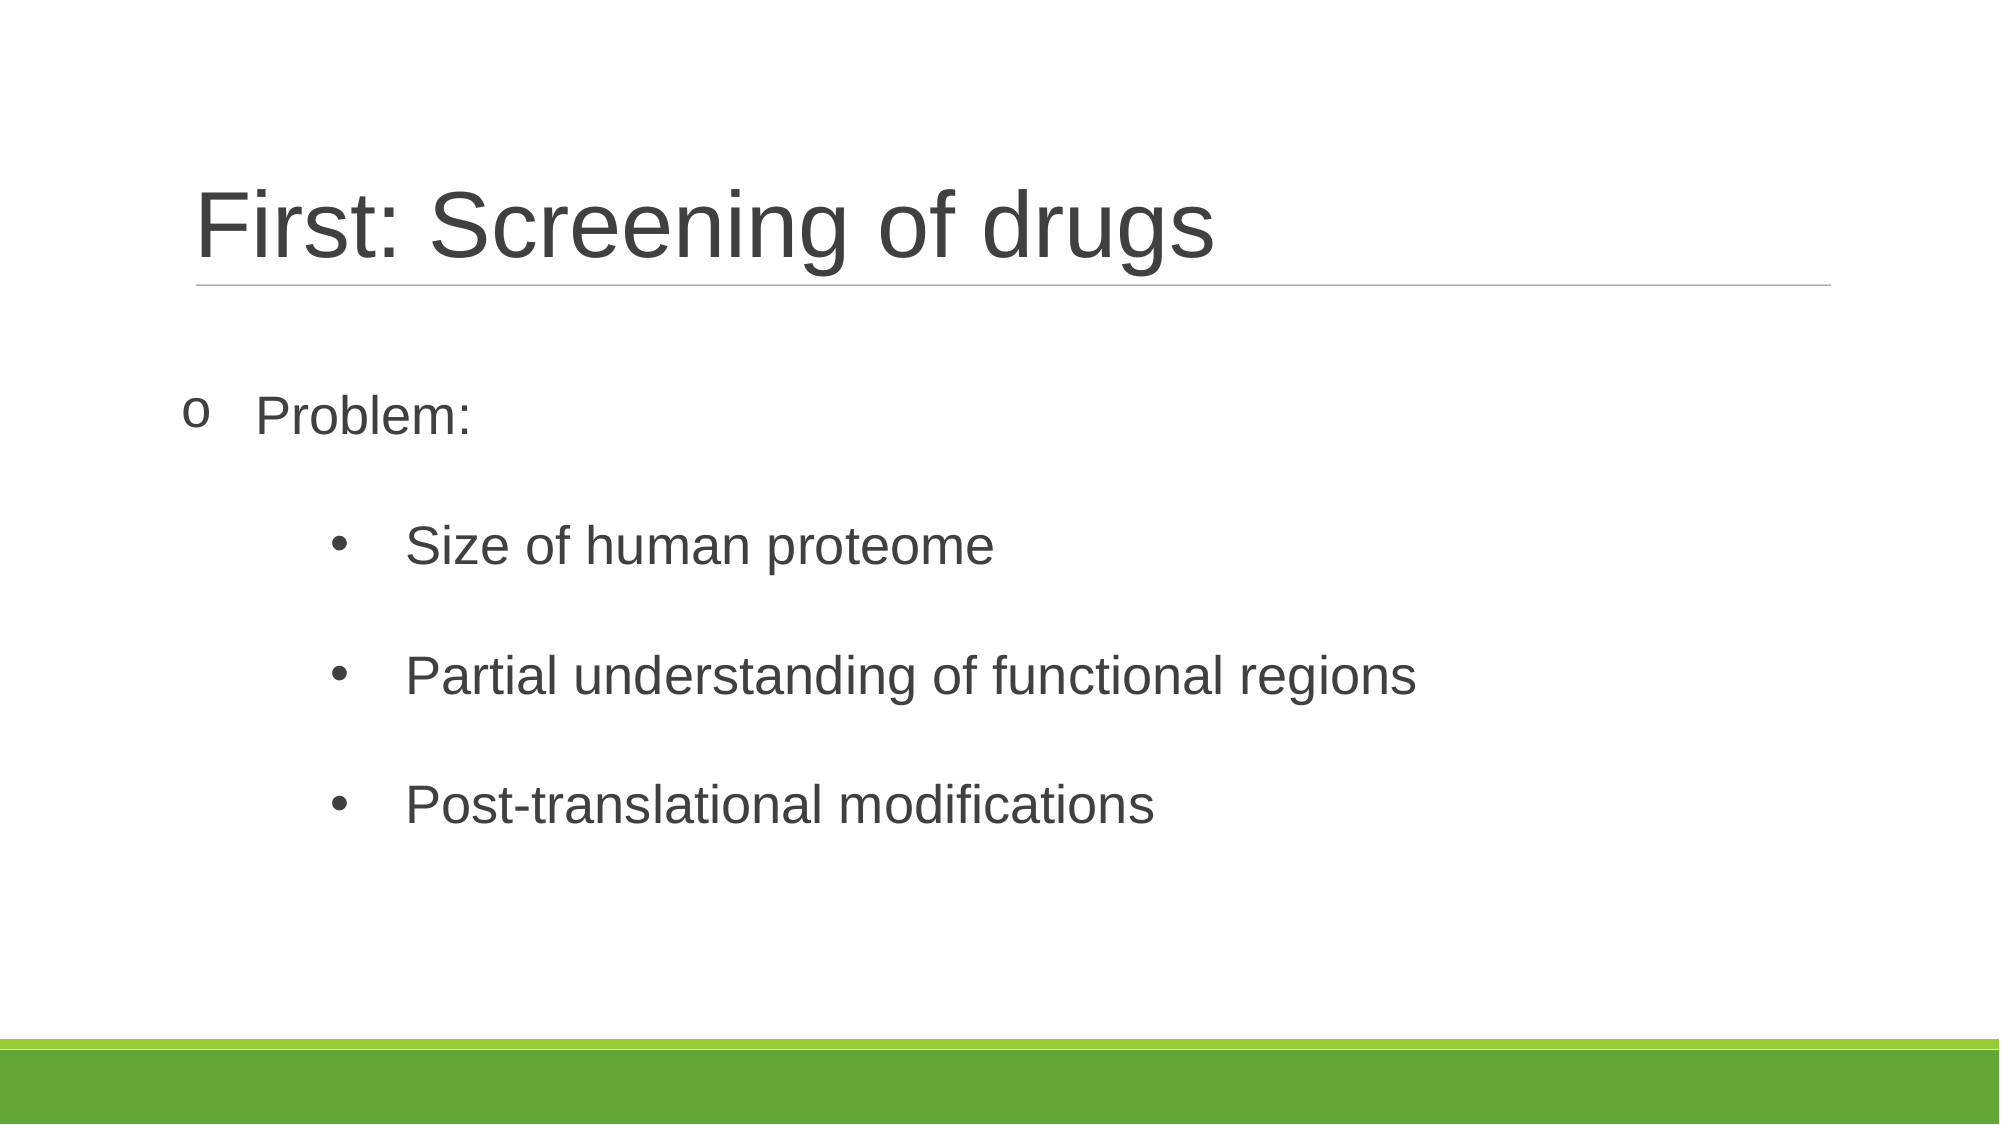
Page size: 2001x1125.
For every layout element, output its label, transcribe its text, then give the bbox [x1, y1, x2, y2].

text_box First: Screening of drugs [179, 46, 1830, 285]
text_box Problem: Size of human proteome Partial understanding of functional regions Post-translational modifications [179, 302, 1830, 962]
